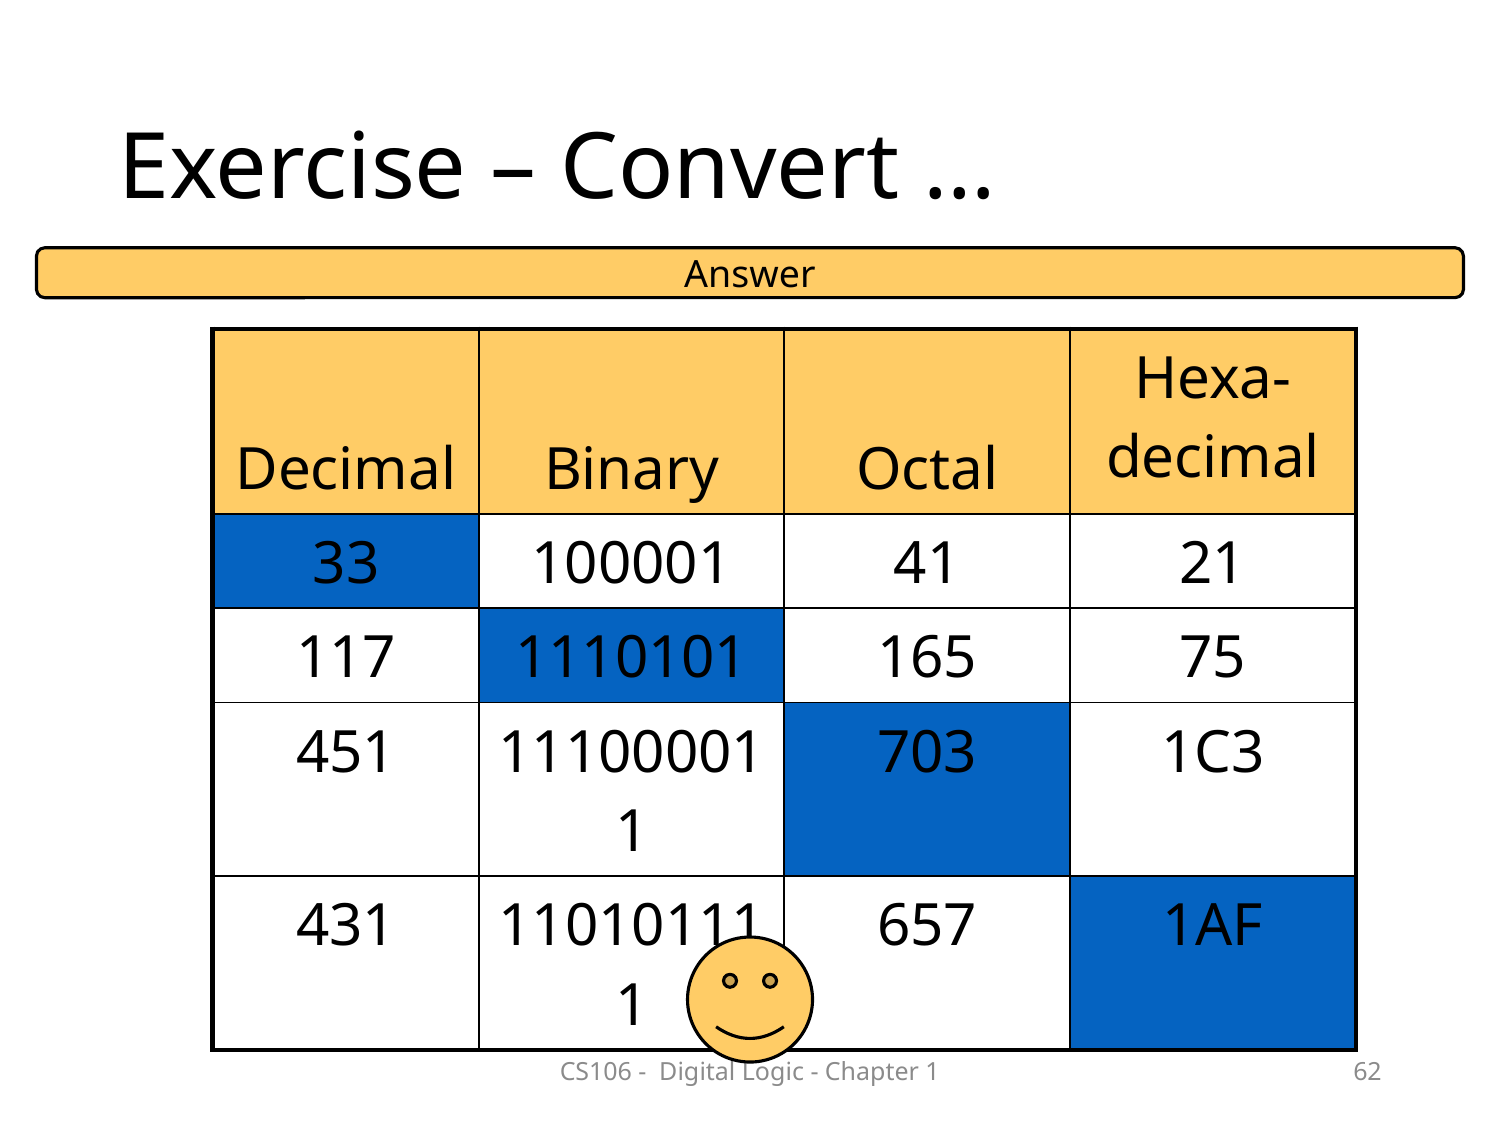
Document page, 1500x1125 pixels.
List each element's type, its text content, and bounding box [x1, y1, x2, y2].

table_cell 117 [215, 609, 478, 702]
text_box Answer [36, 247, 1464, 298]
table_cell 110101111 [480, 877, 783, 1048]
table_cell 165 [785, 609, 1069, 702]
table_cell 1110101 [480, 609, 783, 702]
table_cell 75 [1071, 609, 1354, 702]
table_cell 41 [785, 515, 1069, 607]
table_cell 703 [785, 703, 1069, 875]
table_cell 1C3 [1071, 703, 1354, 875]
table_header Decimal [215, 331, 478, 513]
table_cell 657 [785, 877, 1069, 1048]
table_cell 451 [215, 703, 478, 875]
slide_number 62 [1059, 1042, 1397, 1103]
table_header Hexa- decimal [1071, 331, 1354, 513]
table_cell 33 [215, 515, 478, 607]
footer CS106 - Digital Logic - Chapter 1 [496, 1042, 1004, 1103]
table_cell 21 [1071, 515, 1354, 607]
table_header Binary [480, 331, 783, 513]
table_cell 100001 [480, 515, 783, 607]
text_box [687, 937, 813, 1042]
table_cell 111000011 [480, 703, 783, 875]
table_cell 1AF [1071, 877, 1354, 1042]
table_cell 431 [215, 877, 478, 1048]
title Exercise – Convert … [103, 59, 1397, 247]
table_header Octal [785, 331, 1069, 513]
